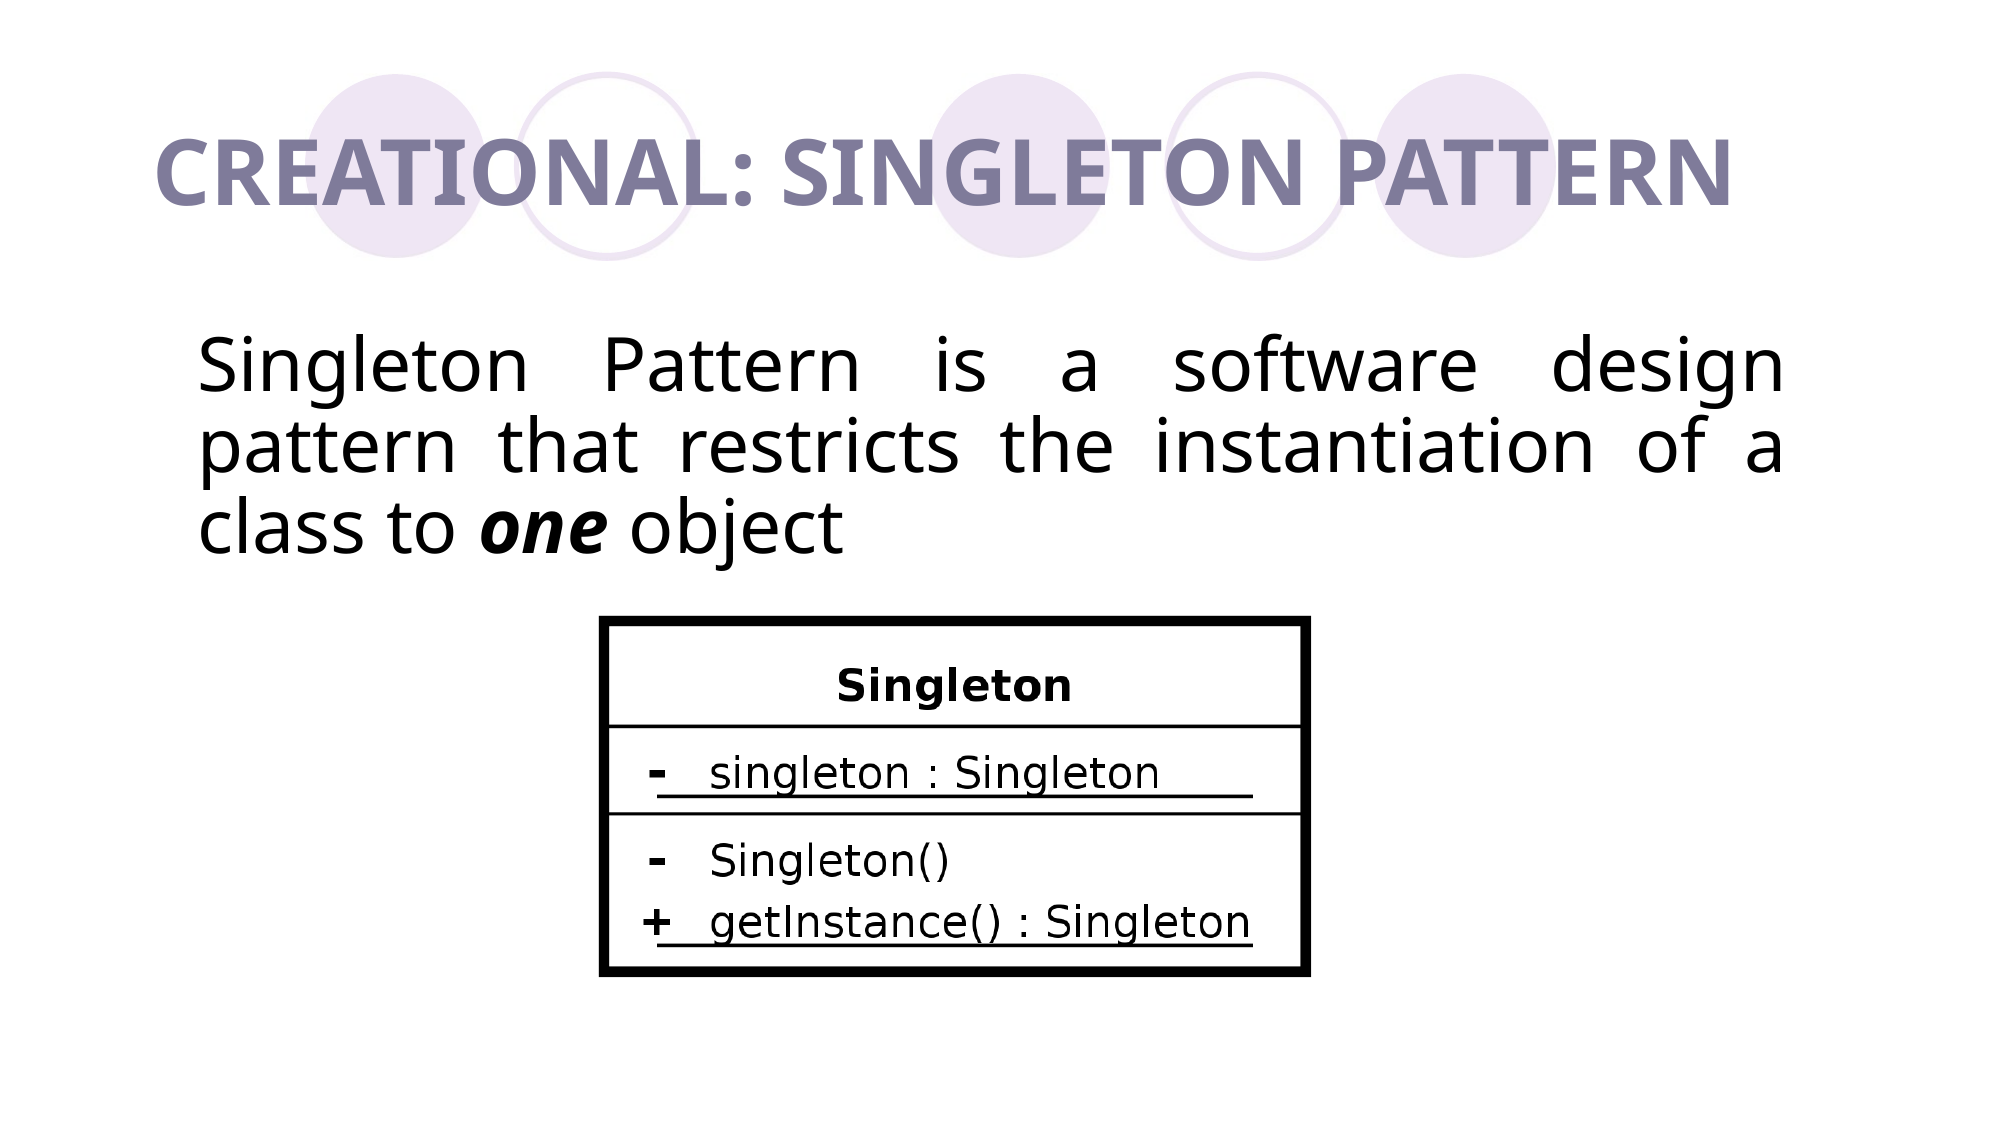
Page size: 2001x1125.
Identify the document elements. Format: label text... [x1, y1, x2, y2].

text_box Singleton Pattern is a software design pattern that restricts the instantiation of a class to one object [107, 319, 1803, 748]
title CREATIONAL: SINGLETON PATTERN [137, 59, 1863, 278]
picture [516, 532, 1394, 1059]
